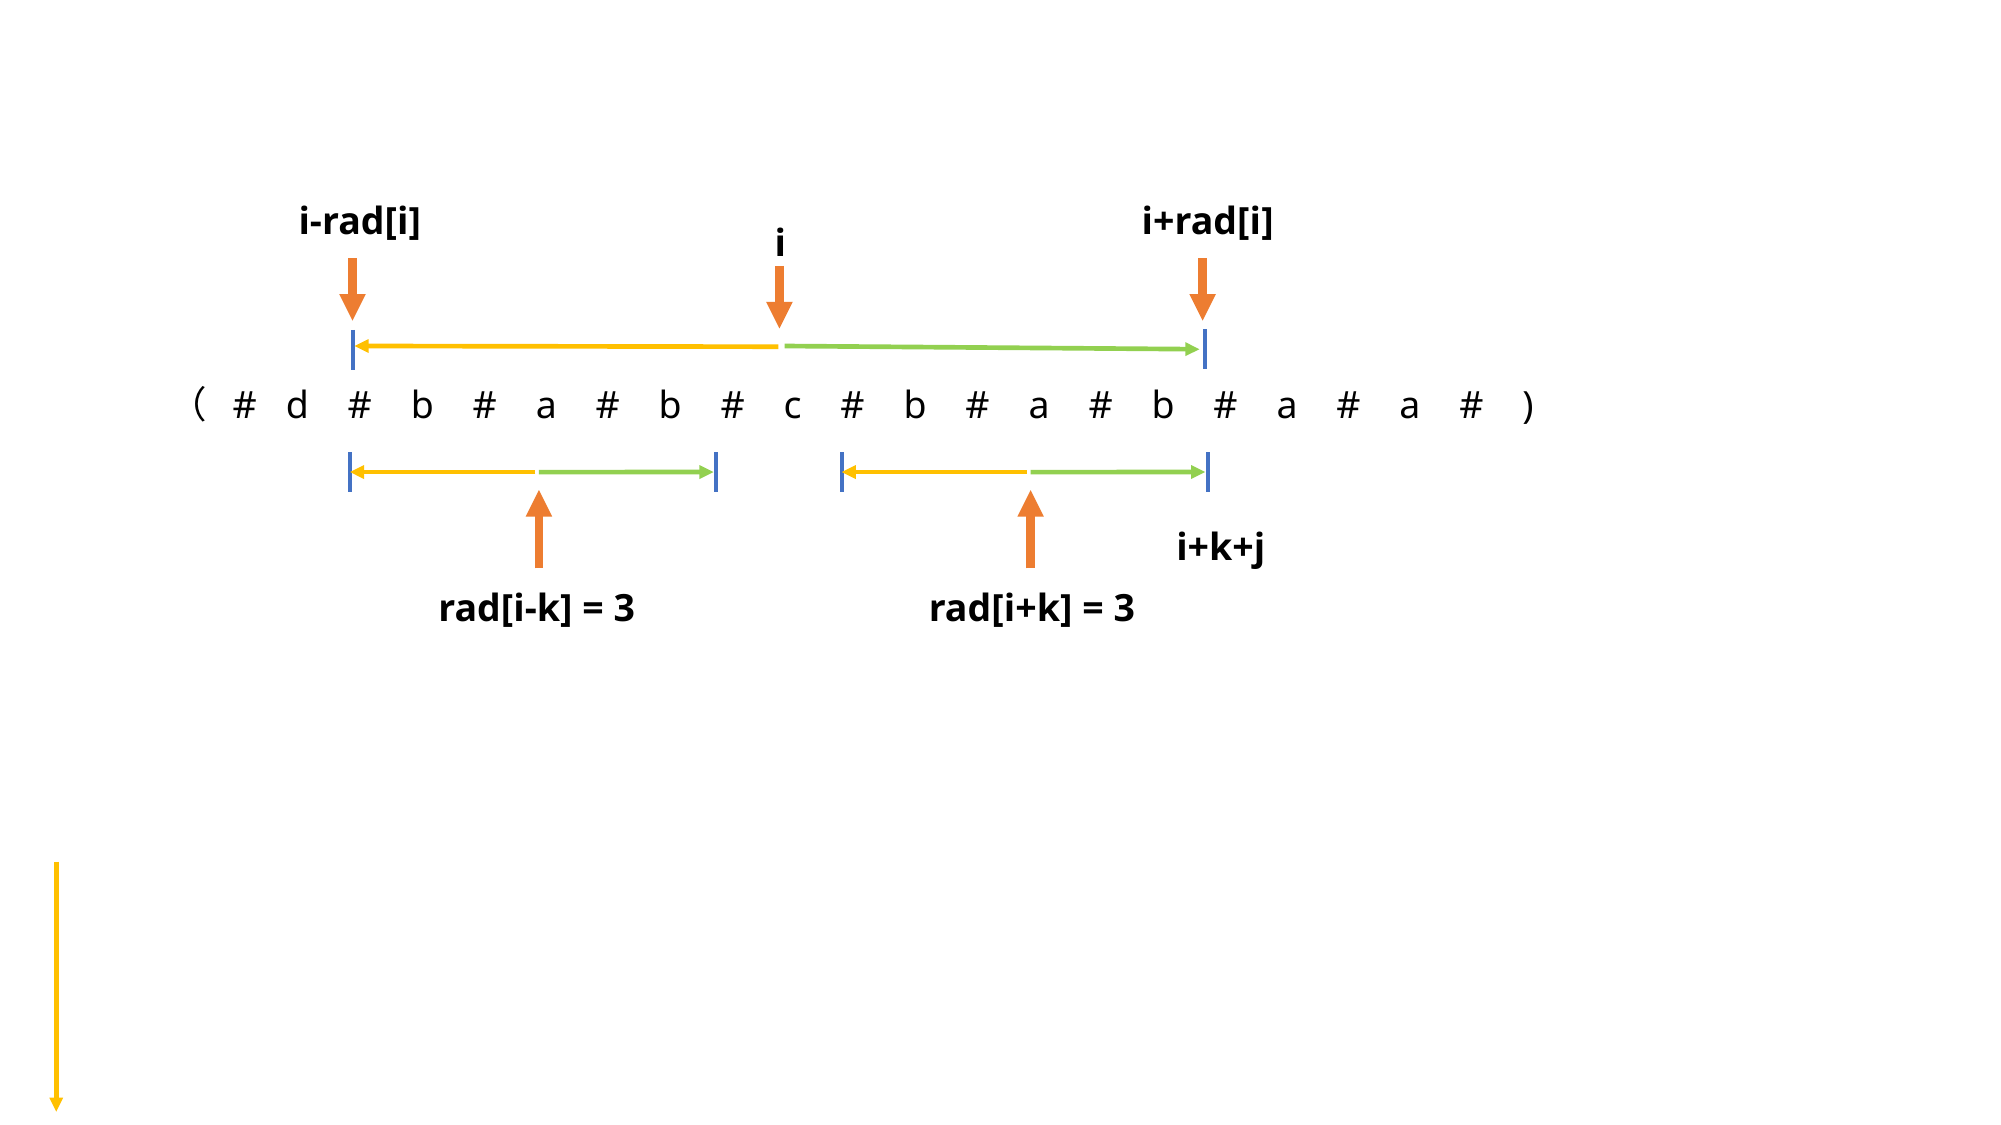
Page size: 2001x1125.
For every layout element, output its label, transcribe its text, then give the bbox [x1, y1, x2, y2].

text_box （ # d # b # a # b # c # b # a # b # a # a # ) [154, 373, 1552, 434]
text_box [784, 345, 1200, 350]
text_box i+rad[i] [1126, 189, 1289, 250]
text_box i-rad[i] [283, 190, 436, 250]
text_box rad[i-k] = 3 [423, 576, 651, 637]
text_box rad[i+k] = 3 [914, 576, 1151, 637]
text_box i+k+j [1161, 515, 1281, 576]
text_box i [759, 211, 801, 272]
